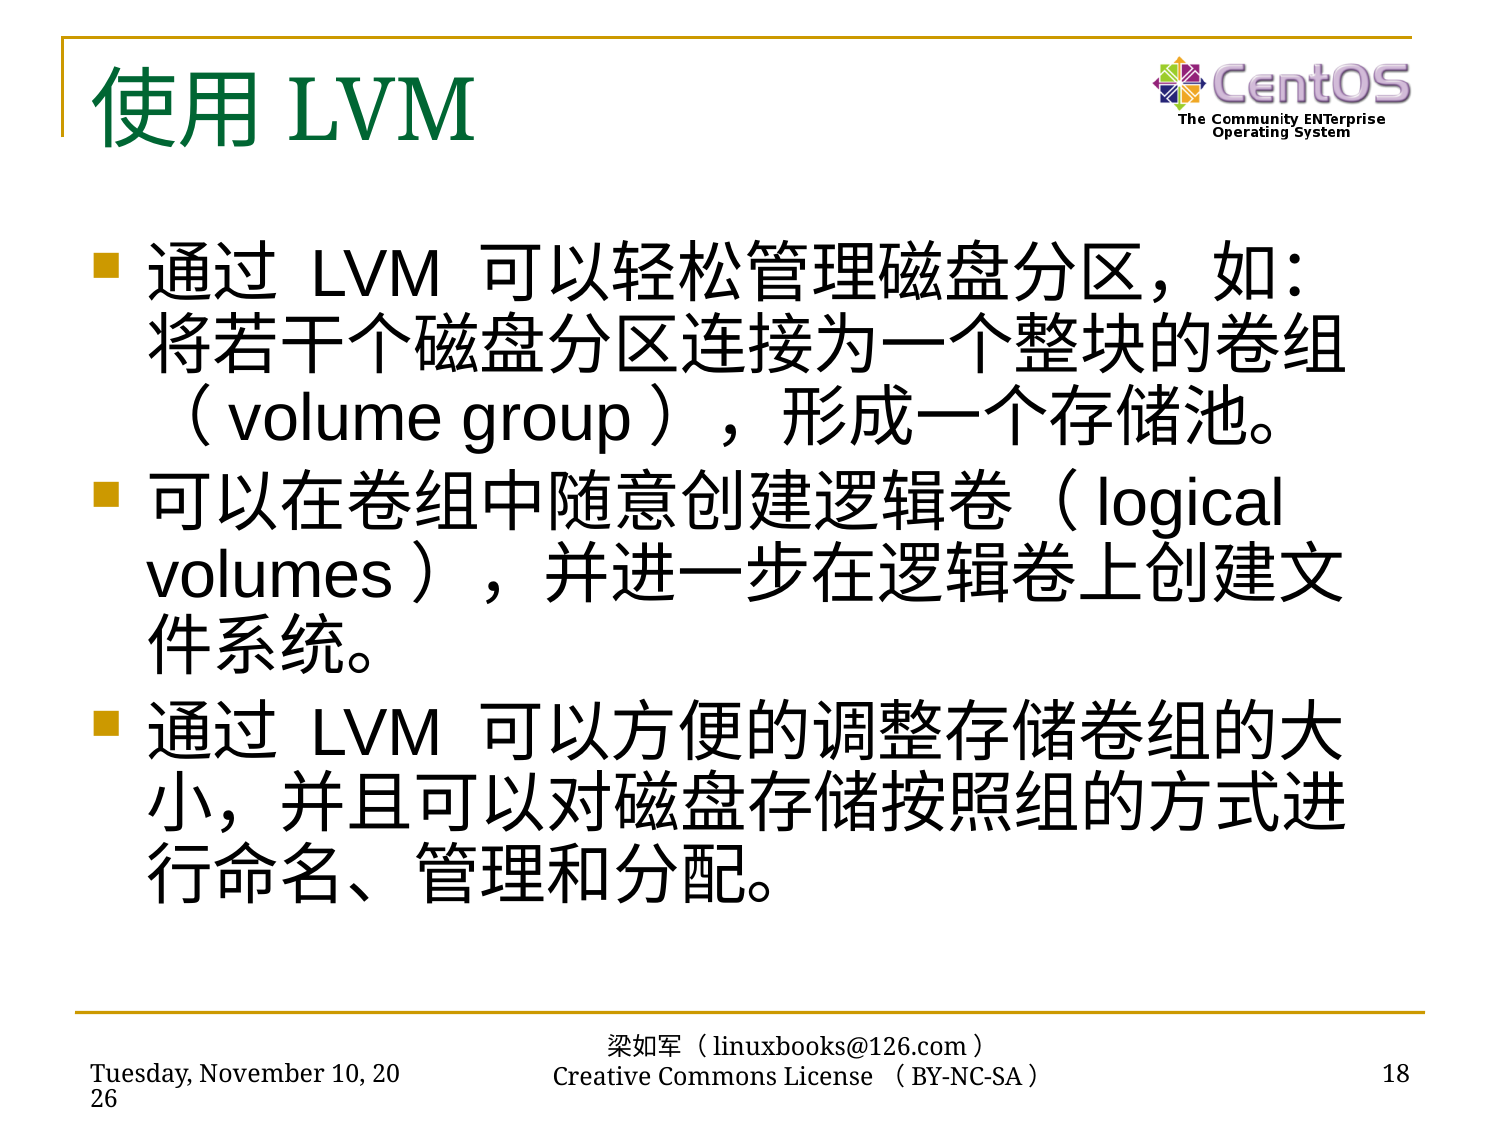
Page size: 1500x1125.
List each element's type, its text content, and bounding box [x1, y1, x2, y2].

list 通过 LVM 可以轻松管理磁盘分区，如：将若干个磁盘分区连接为一个整块的卷组（volume group），形成一个存储池。 可以在卷组中随意创建逻辑卷（logical volumes），并进一步在逻辑卷上创建文件系统。 通过 LVM 可以方便的调整存储卷组的大小，并且可以对磁盘存储按照组的方式进行命名、管理和分配。 [74, 231, 1426, 1006]
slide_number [74, 1023, 426, 1100]
title 使用LVM [74, 45, 1426, 231]
footer 梁如军（linuxbooks@126.com） Creative Commons License（BY-NC-SA） [359, 1022, 1247, 1099]
slide_number 18 [1074, 1023, 1426, 1100]
